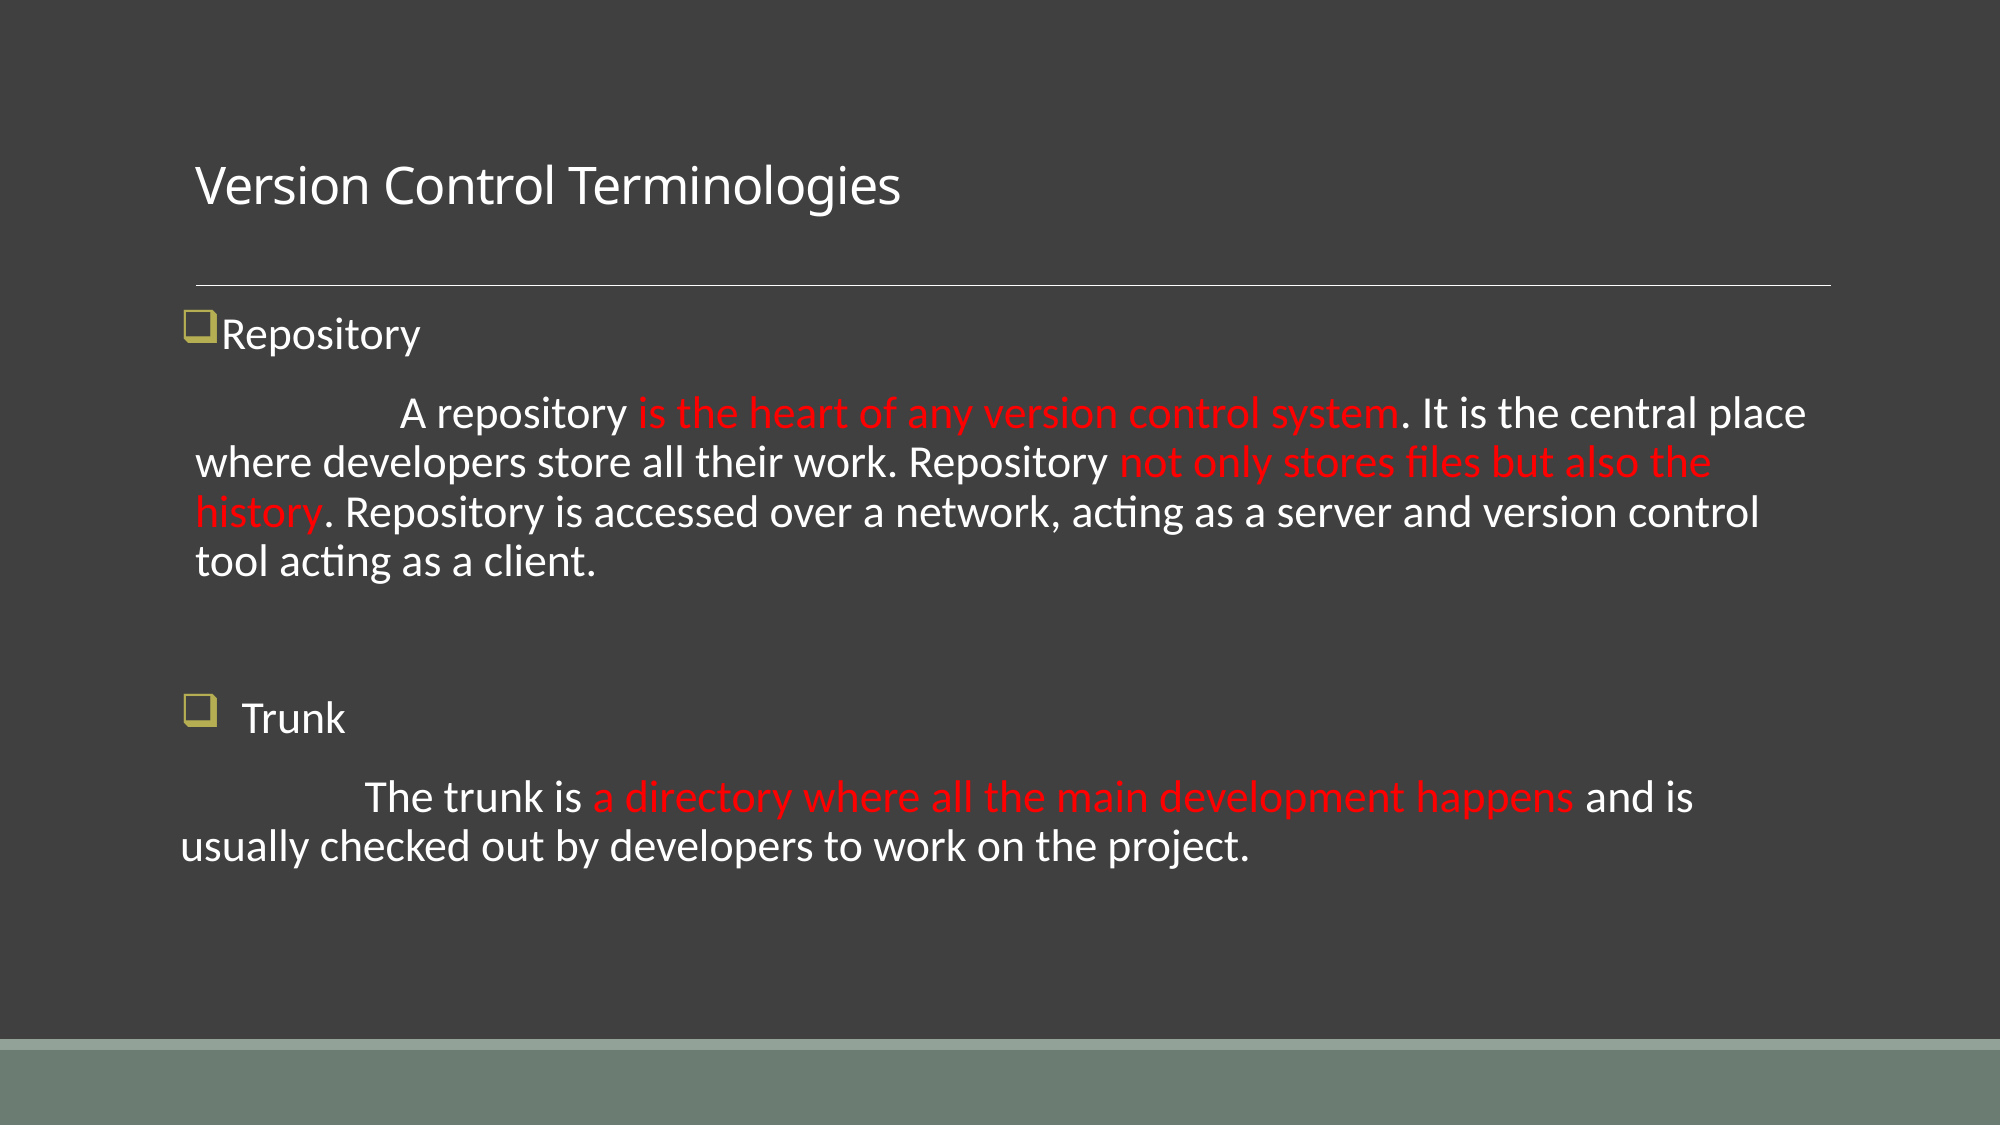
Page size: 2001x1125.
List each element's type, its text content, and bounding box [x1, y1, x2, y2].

list Repository A repository is the heart of any version control system. It is the central place where developers store all their work. Repository not only stores files but also the history. Repository is accessed over a network, acting as a server and version control tool acting as a client. Trunk The trunk is a directory where all the main development happens and is usually checked out by developers to work on the project. [180, 302, 1830, 963]
title Version Control Terminologies [180, 47, 1830, 285]
